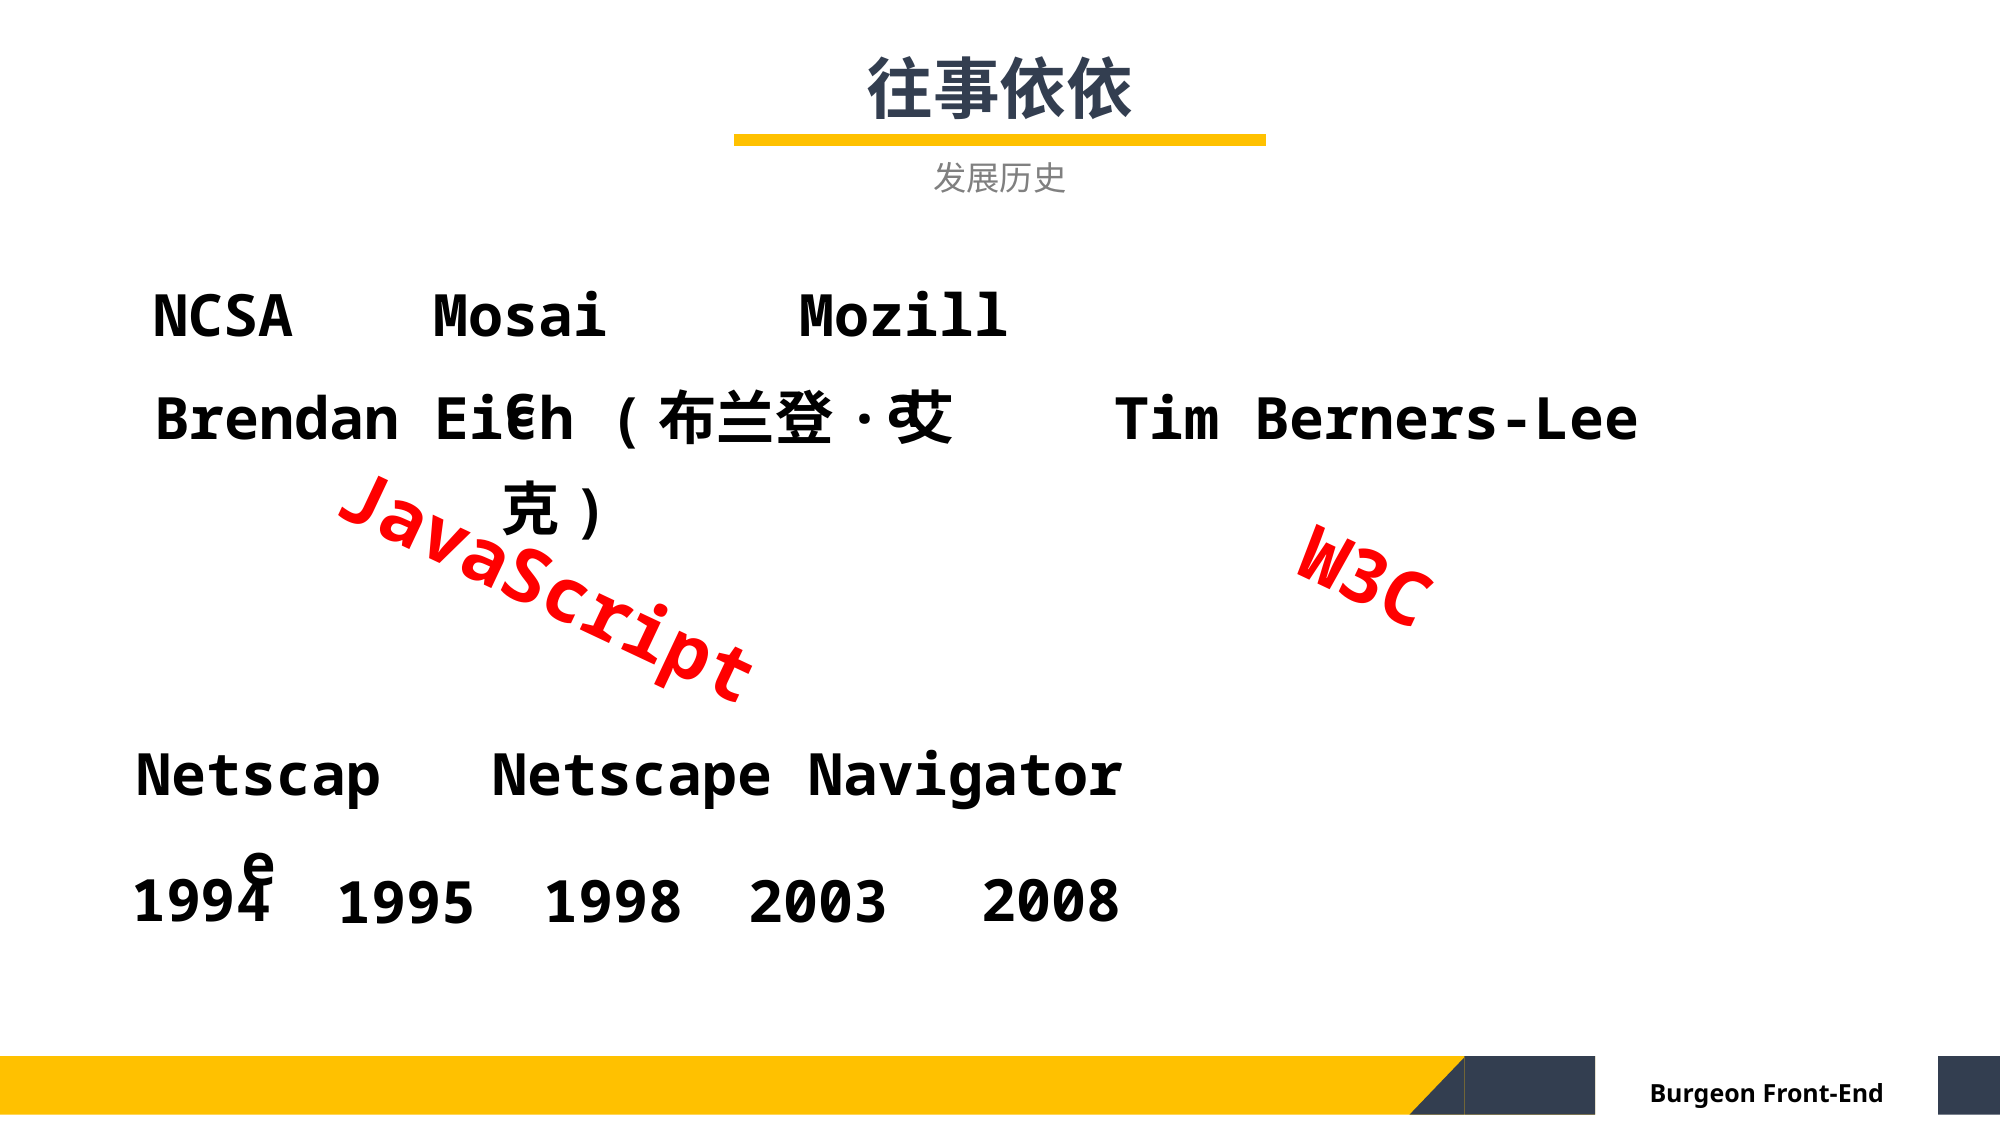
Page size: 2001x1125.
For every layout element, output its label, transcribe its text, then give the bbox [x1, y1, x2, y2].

text_box Tim Berners-Lee [931, 352, 1823, 459]
text_box Mosaic [406, 249, 635, 352]
list 发展历史 [684, 149, 1316, 206]
text_box 1995 [314, 837, 498, 943]
text_box Netscape Navigator [469, 708, 1147, 814]
text_box 2003 [726, 835, 911, 942]
text_box Netscape [109, 708, 408, 905]
text_box NCSA [109, 249, 338, 355]
text_box Burgeon Front-End [1610, 1060, 1924, 1115]
text_box JavaScript [294, 401, 816, 741]
text_box Mozilla [767, 249, 1042, 352]
text_box 1998 [521, 835, 705, 942]
text_box 1994 [109, 834, 293, 940]
text_box 2008 [959, 834, 1144, 941]
text_box W3C [1112, 392, 1634, 732]
text_box Brendan Eich (布兰登·艾克) [109, 352, 1000, 550]
list 往事依依 [585, 39, 1415, 136]
